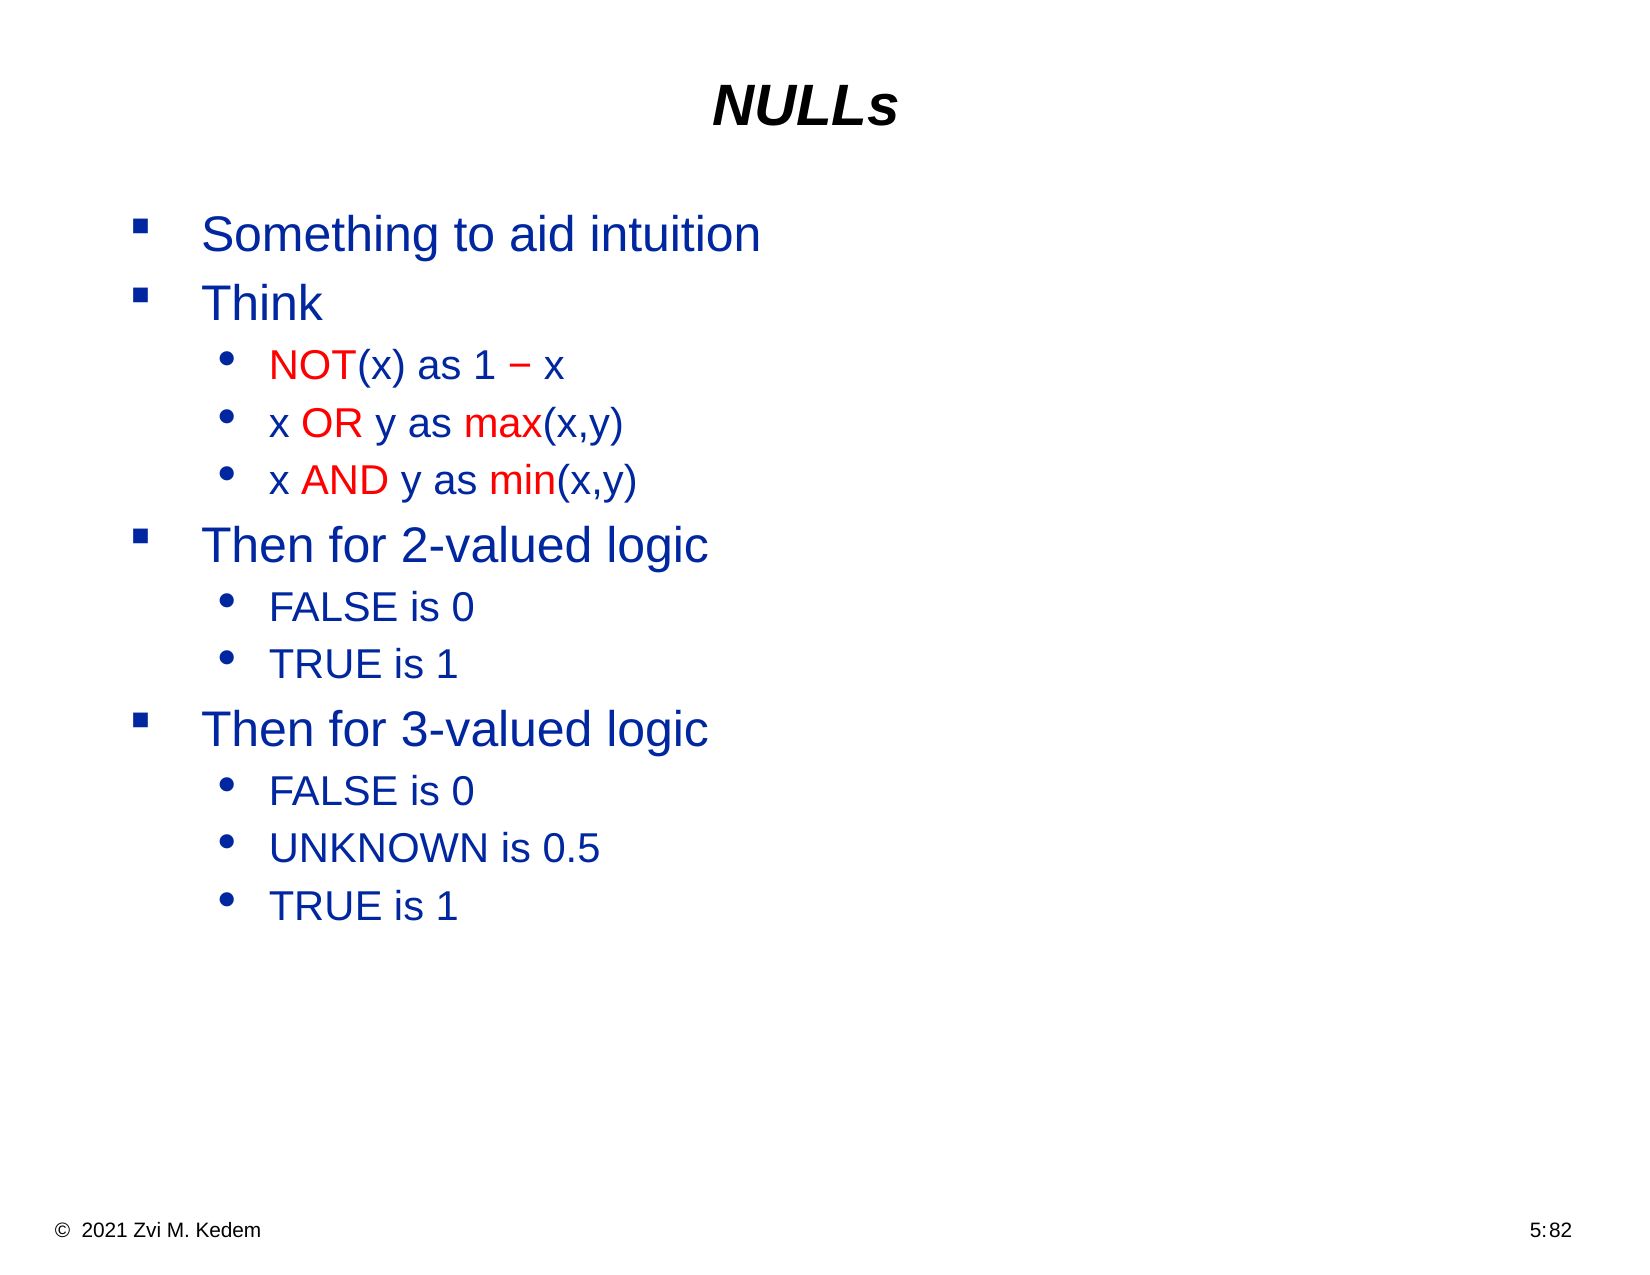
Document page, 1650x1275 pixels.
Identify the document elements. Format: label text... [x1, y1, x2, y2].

list Something to aid intuition Think NOT(x) as 1 − x x OR y as max(x,y) x AND y as min(x,y) Then for 2-valued logic FALSE is 0 TRUE is 1 Then for 3-valued logic FALSE is 0 UNKNOWN is 0.5 TRUE is 1 [111, 199, 1513, 1201]
title NULLs [111, 36, 1501, 176]
